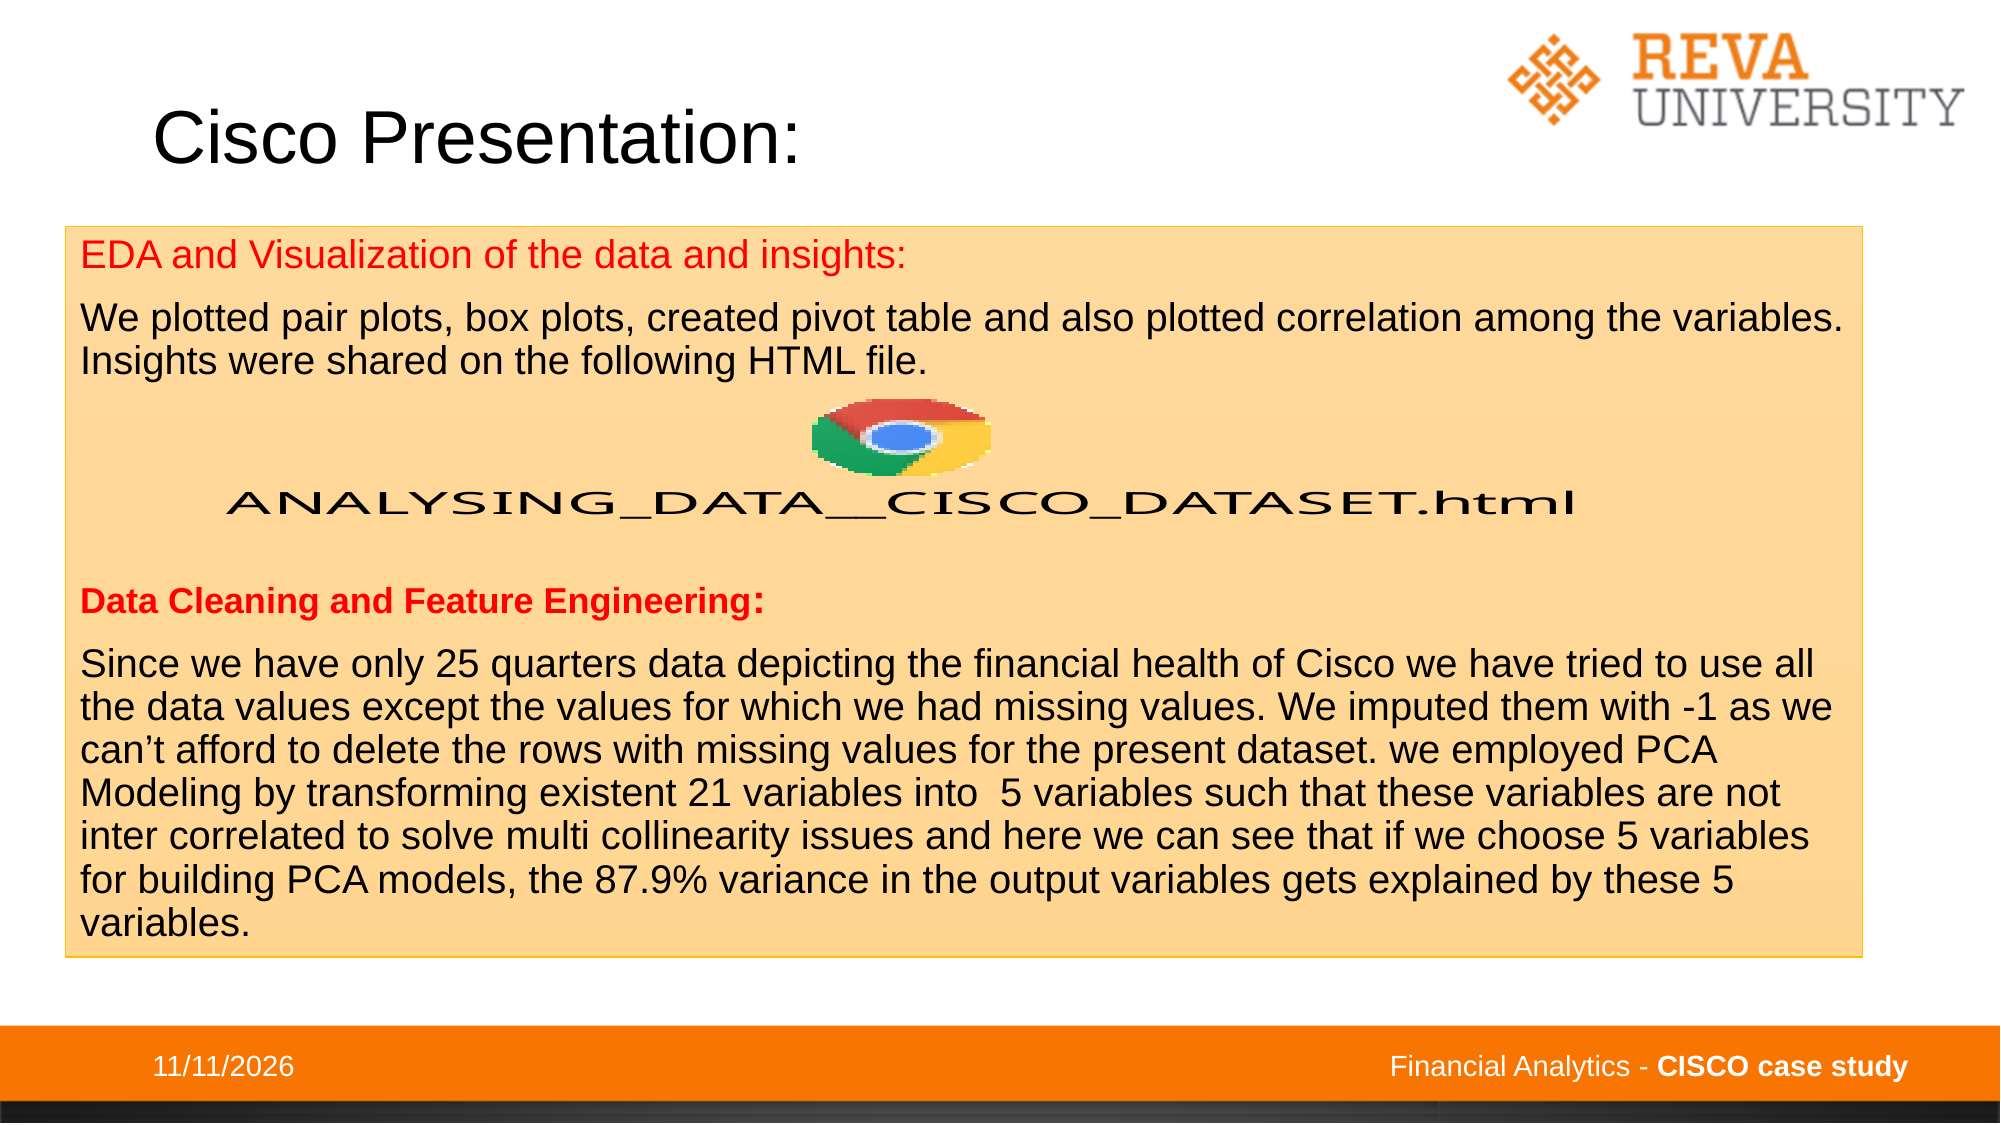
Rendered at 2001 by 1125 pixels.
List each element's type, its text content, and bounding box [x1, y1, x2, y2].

picture [0, 1013, 2000, 1123]
footer Financial Analytics - CISCO case study [1061, 1039, 1924, 1100]
text_box Cisco Presentation: [137, 91, 1863, 226]
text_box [84, 396, 1714, 533]
text_box EDA and Visualization of the data and insights: We plotted pair plots, box plots, created pivot table and also plotted correlation among the variables. Insights were shared on the following HTML file. Data Cleaning and Feature Engineering: Since we have only 25 quarters data depicting the financial health of Cisco we have tried to use all the data values except the values for which we had missing values. We imputed them with -1 as we can’t afford to delete the rows with missing values for the present dataset. we employed PCA Modeling by transforming existent 21 variables into 5 variables such that these variables are not inter correlated to solve multi collinearity issues and here we can see that if we choose 5 variables for building PCA models, the 87.9% variance in the output variables gets explained by these 5 variables. [65, 226, 1863, 958]
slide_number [137, 1039, 588, 1100]
picture [1507, 15, 1988, 144]
